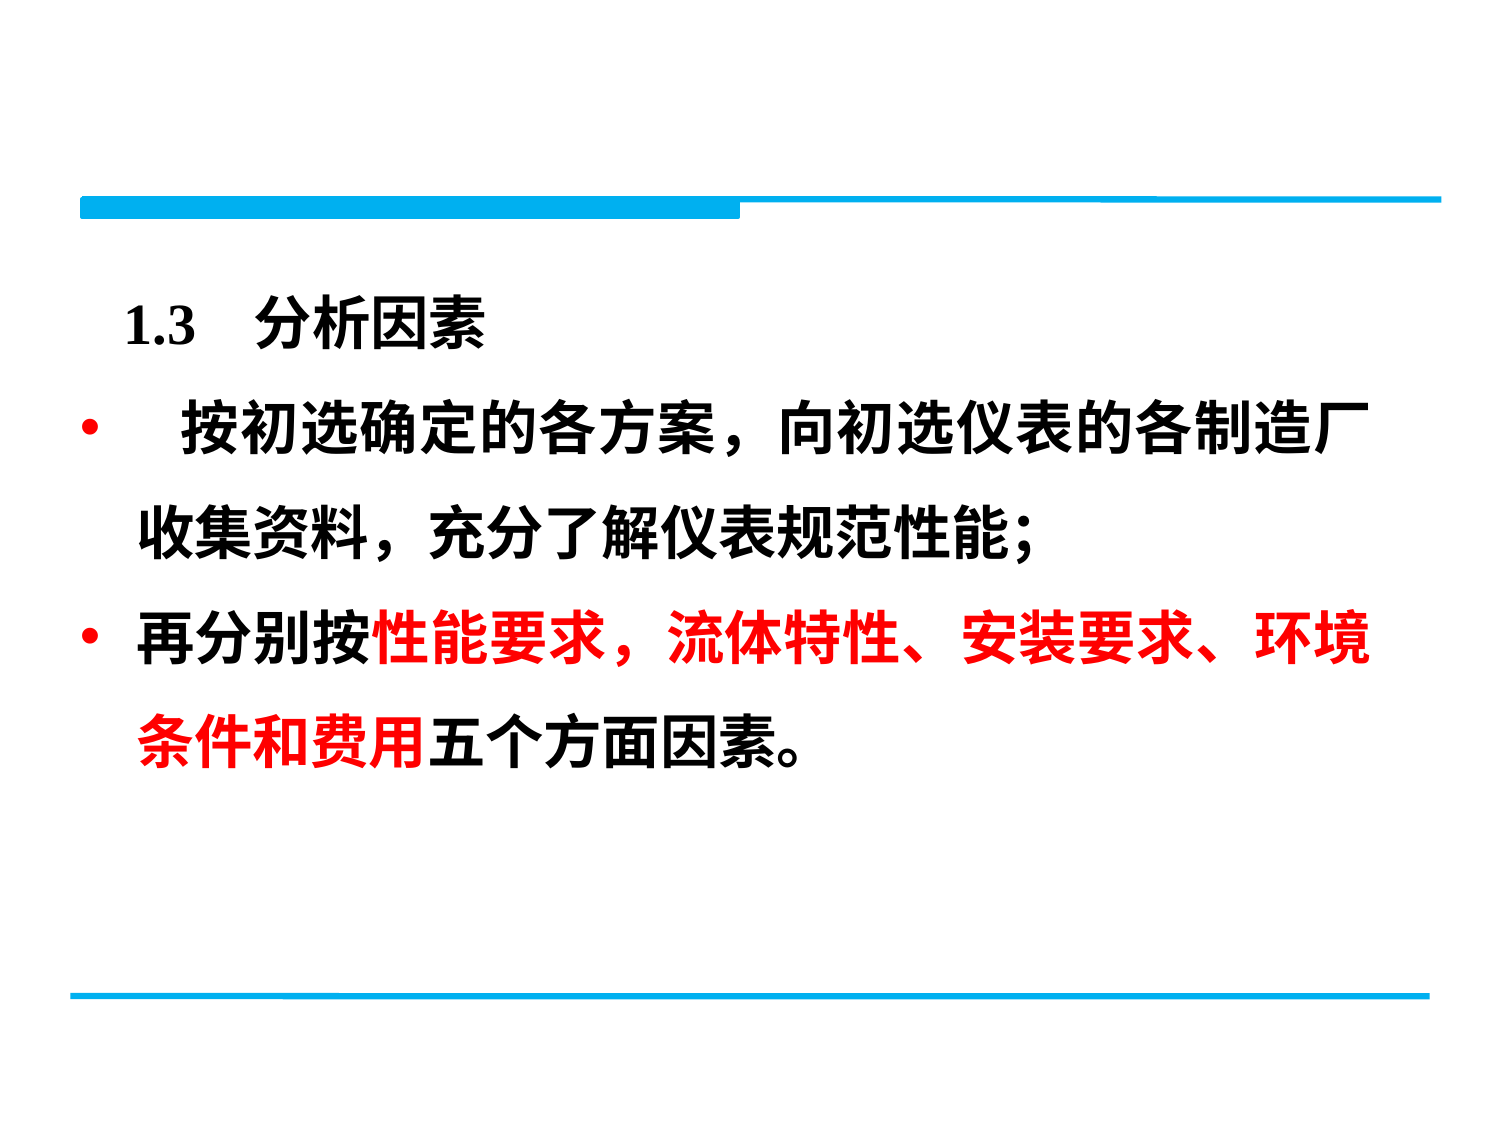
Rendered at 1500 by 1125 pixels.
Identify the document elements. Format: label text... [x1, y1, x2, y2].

list 1.3 分析因素 按初选确定的各方案，向初选仪表的各制造厂收集资料，充分了解仪表规范性能； 再分别按性能要求，流体特性、安装要求、环境条件和费用五个方面因素。 [64, 243, 1388, 774]
